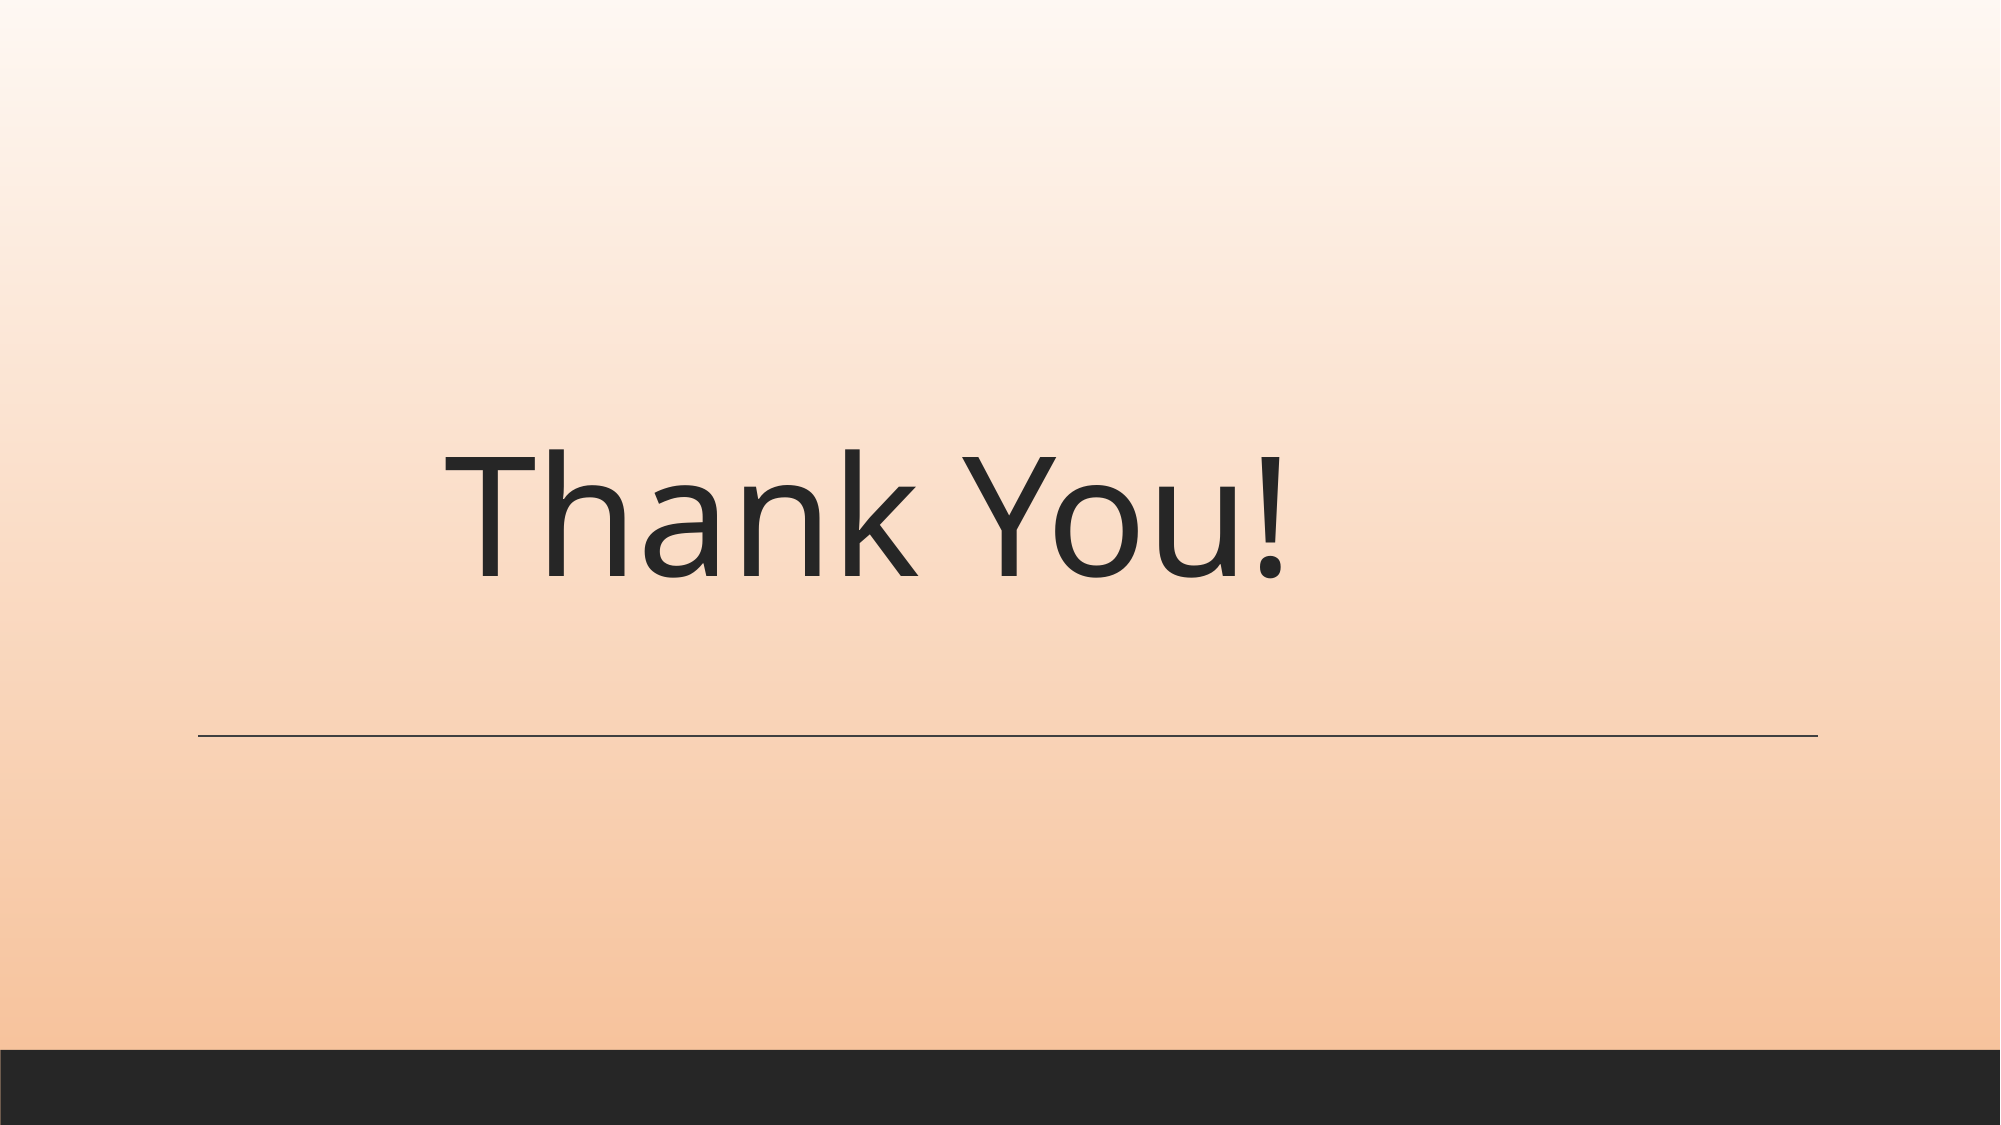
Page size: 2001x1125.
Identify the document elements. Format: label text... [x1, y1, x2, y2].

title Thank You! [174, 363, 1825, 621]
